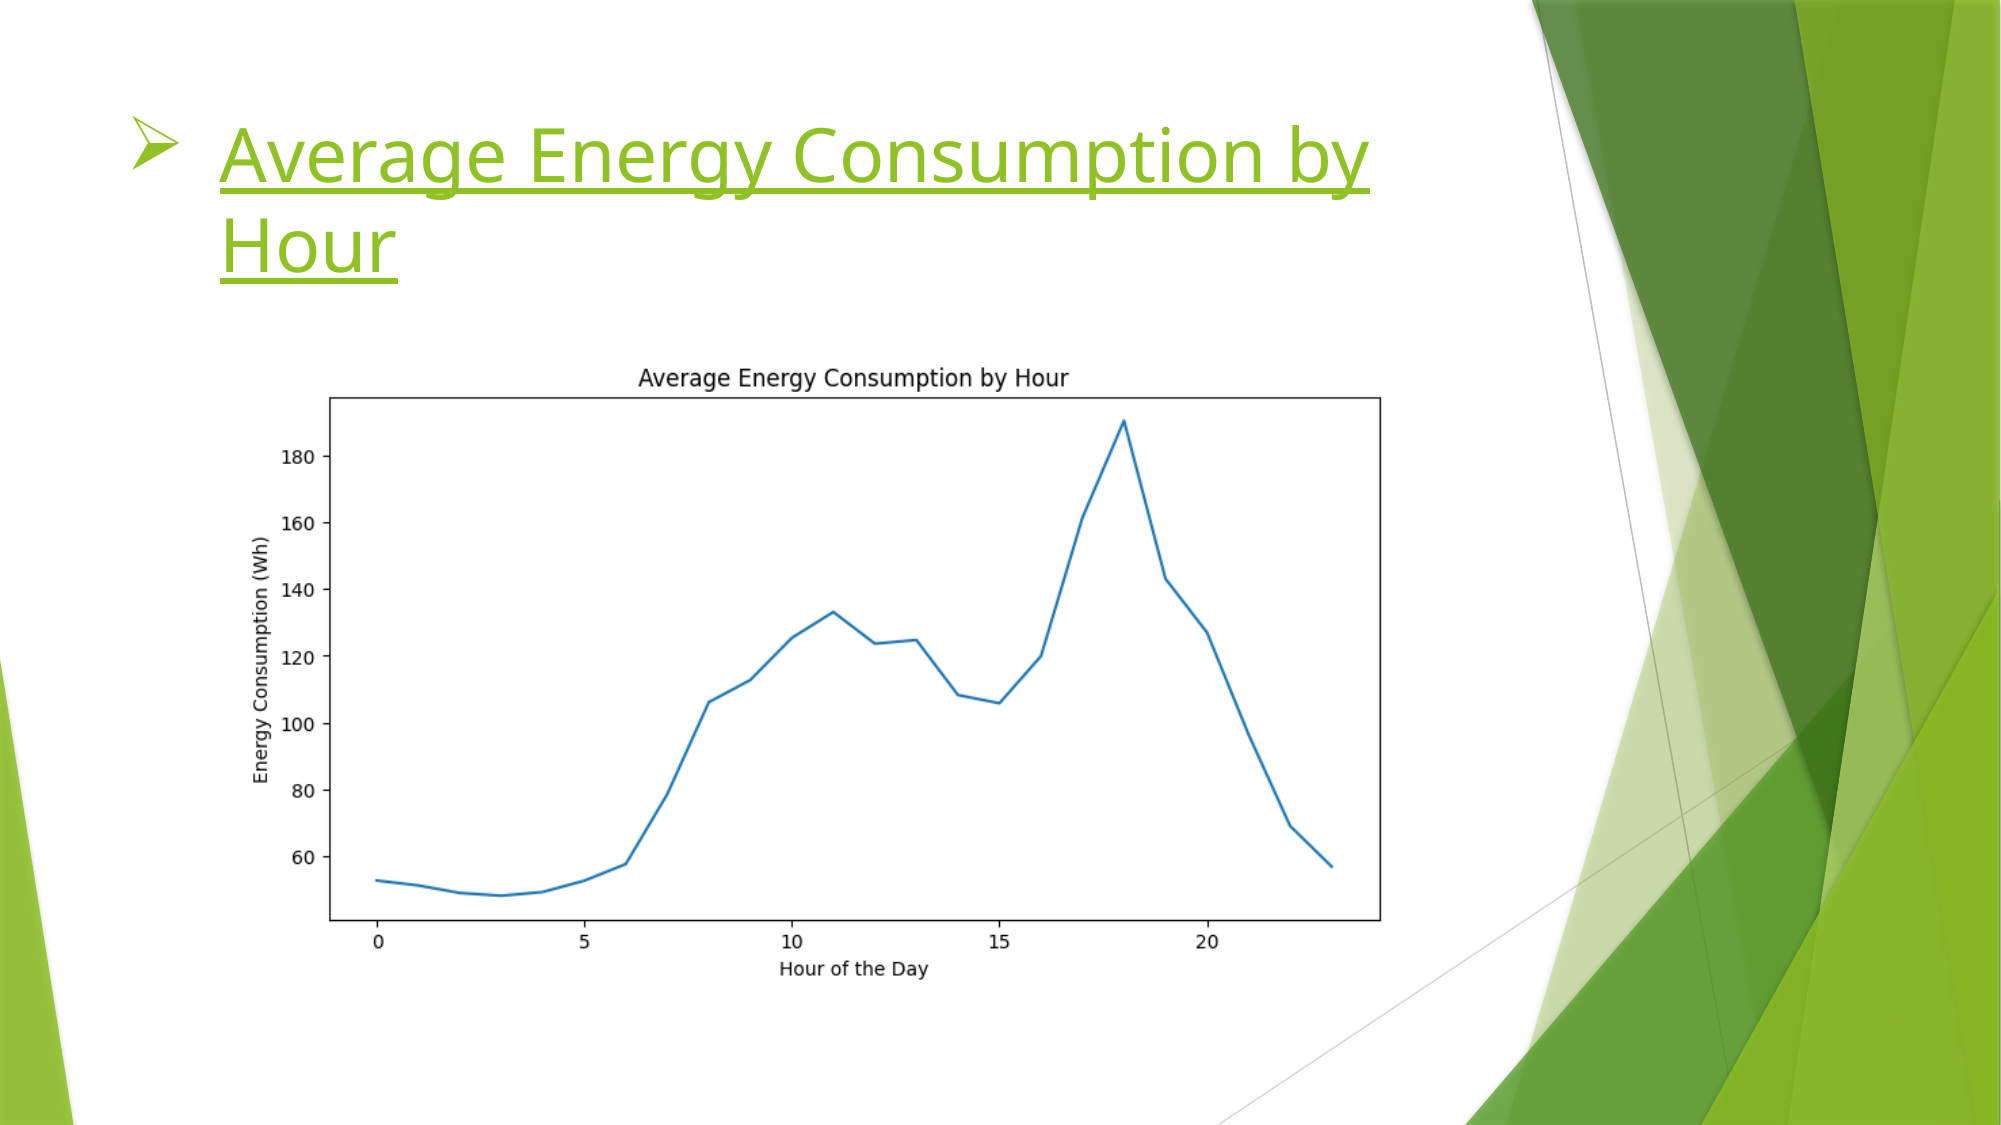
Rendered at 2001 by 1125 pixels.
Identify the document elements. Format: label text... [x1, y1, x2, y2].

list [239, 353, 1393, 992]
title Average Energy Consumption by Hour [111, 99, 1522, 317]
